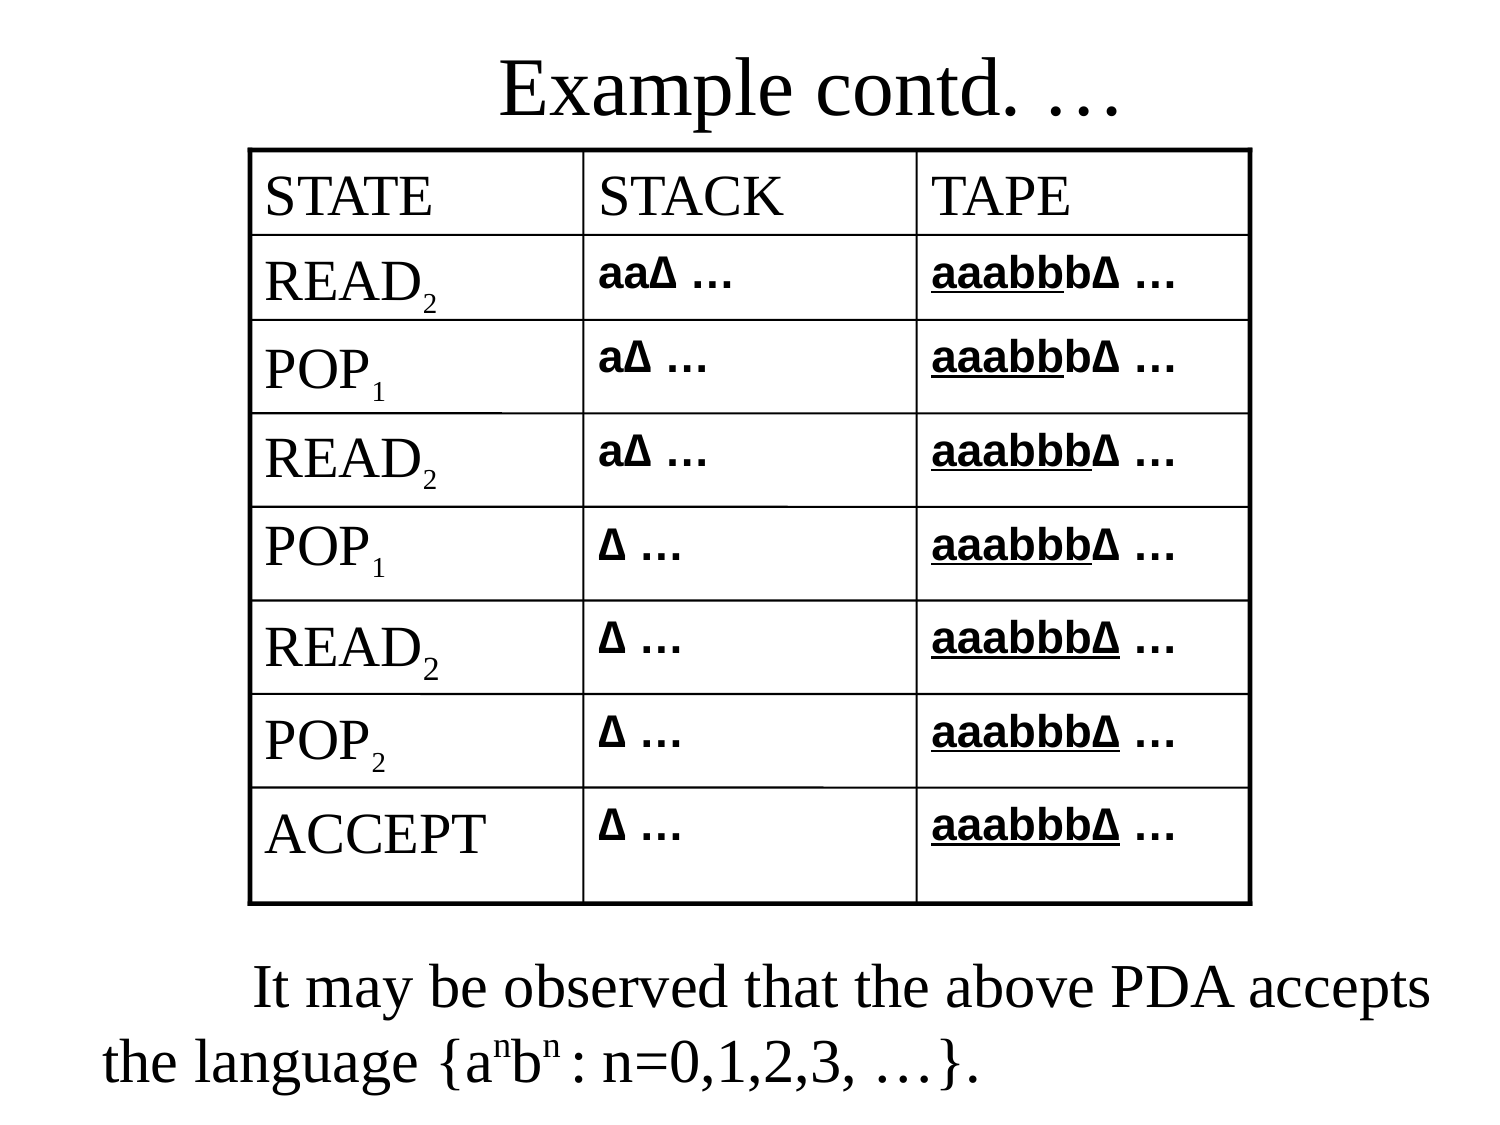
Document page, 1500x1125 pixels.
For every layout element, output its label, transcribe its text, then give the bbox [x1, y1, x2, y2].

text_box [249, 149, 1251, 904]
text_box It may be observed that the above PDA accepts the language {anbn : n=0,1,2,3, …}. [87, 937, 1500, 1103]
text_box Example contd. … [312, 24, 1313, 140]
